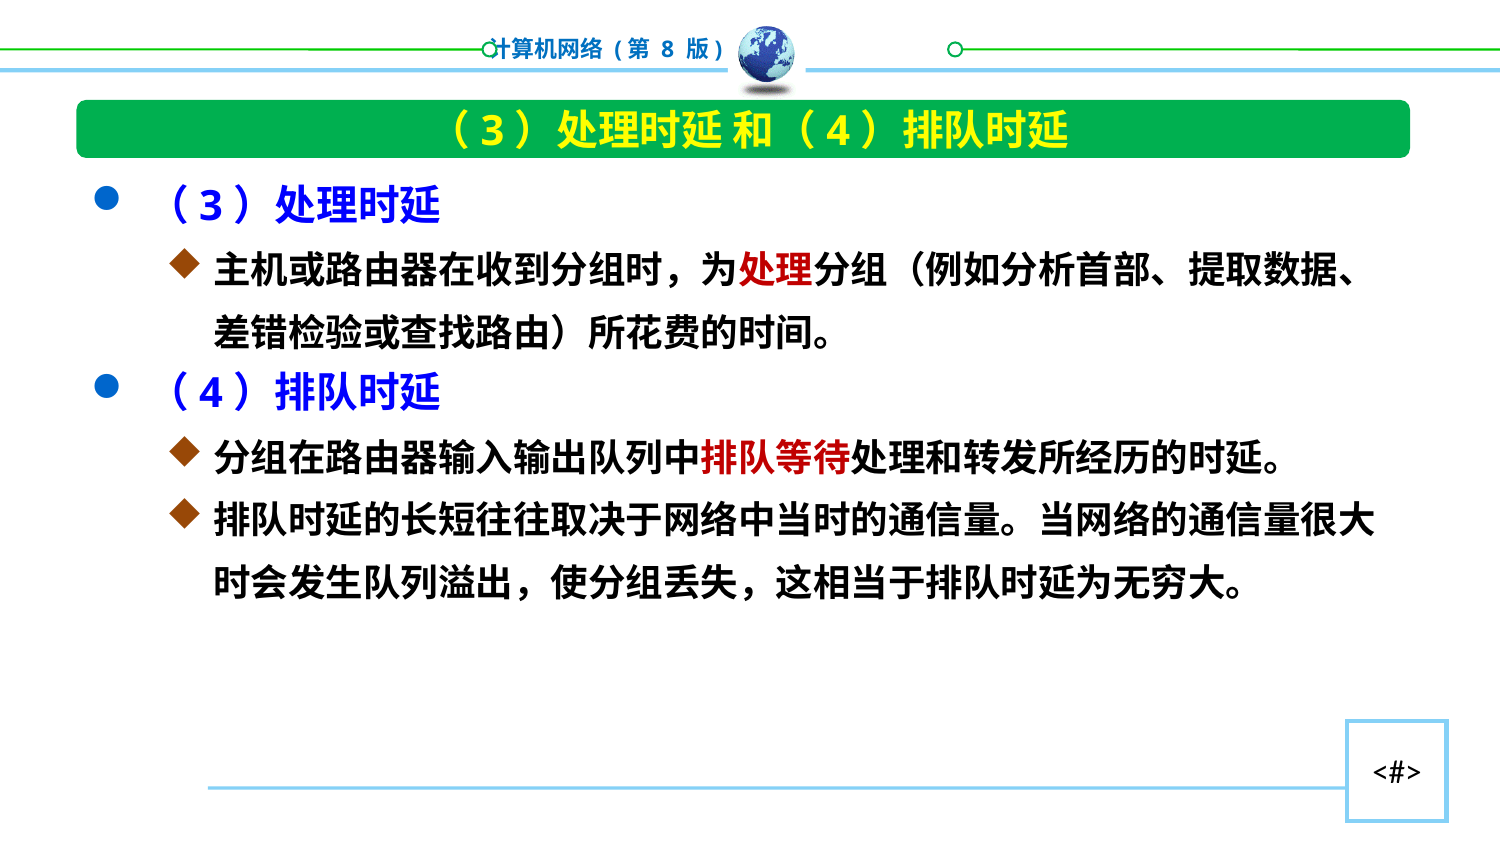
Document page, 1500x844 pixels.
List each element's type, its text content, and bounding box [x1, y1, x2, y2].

list （3）处理时延 和（4）排队时延 [204, 99, 1293, 158]
picture [736, 24, 796, 99]
list （3）处理时延 主机或路由器在收到分组时，为处理分组（例如分析首部、提取数据、差错检验或查找路由）所花费的时间。 （4）排队时延 分组在路由器输入输出队列中排队等待处理和转发所经历的时延。 排队时延的长短往往取决于网络中当时的通信量。当网络的通信量很大时会发生队列溢出，使分组丢失，这相当于排队时延为无穷大。 [76, 159, 1410, 716]
